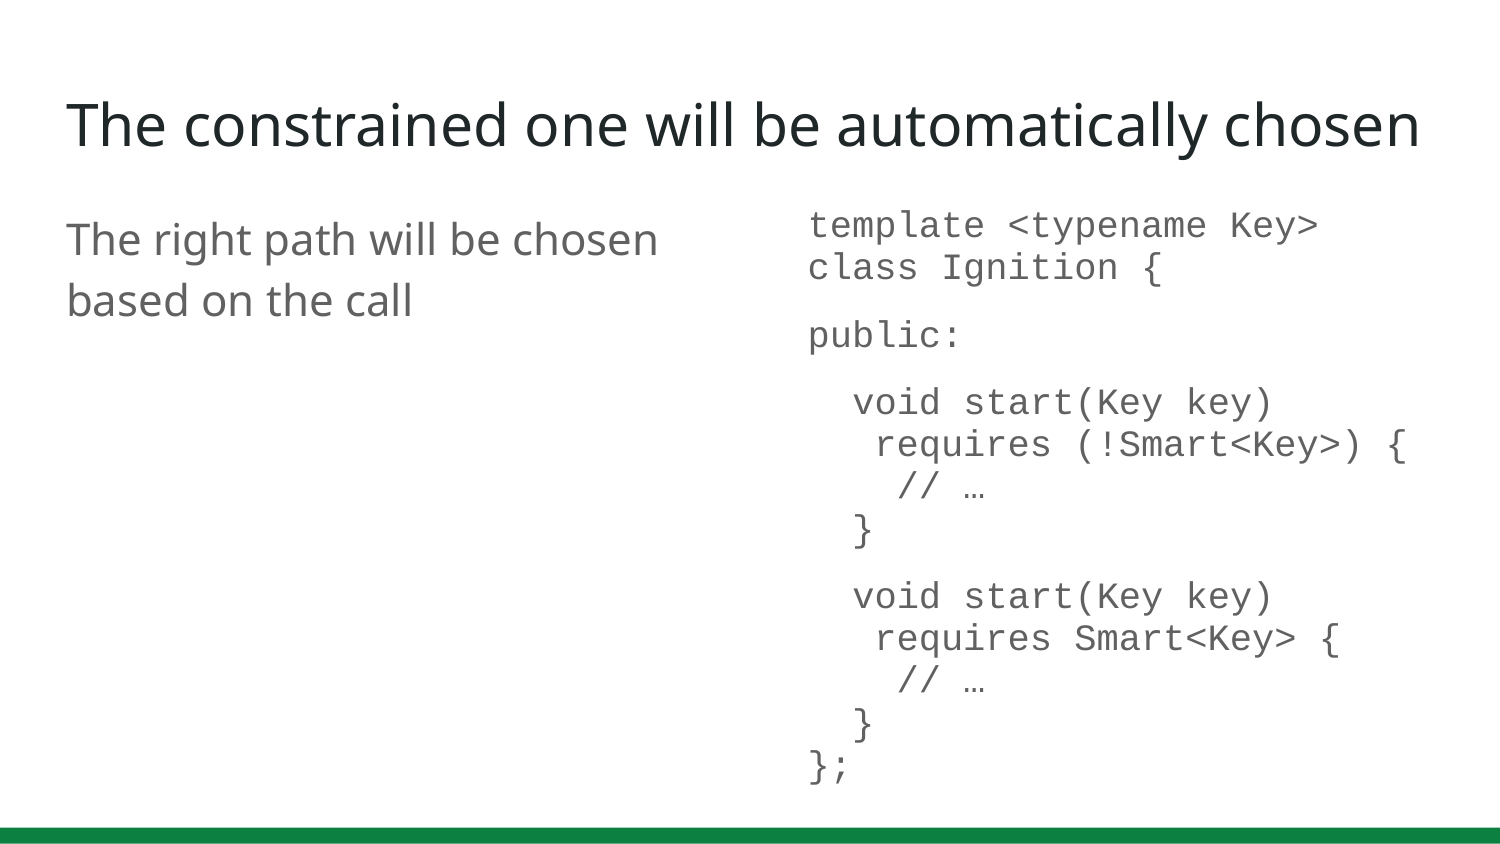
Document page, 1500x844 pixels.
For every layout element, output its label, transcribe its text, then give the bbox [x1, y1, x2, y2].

title The constrained one will be automatically chosen [51, 72, 1449, 167]
list template <typename Key> class Ignition { public: void start(Key key) requires (!Smart<Key>) { // … } void start(Key key) requires Smart<Key> { // … } }; [792, 189, 1449, 750]
list The right path will be chosen based on the call [51, 189, 708, 750]
